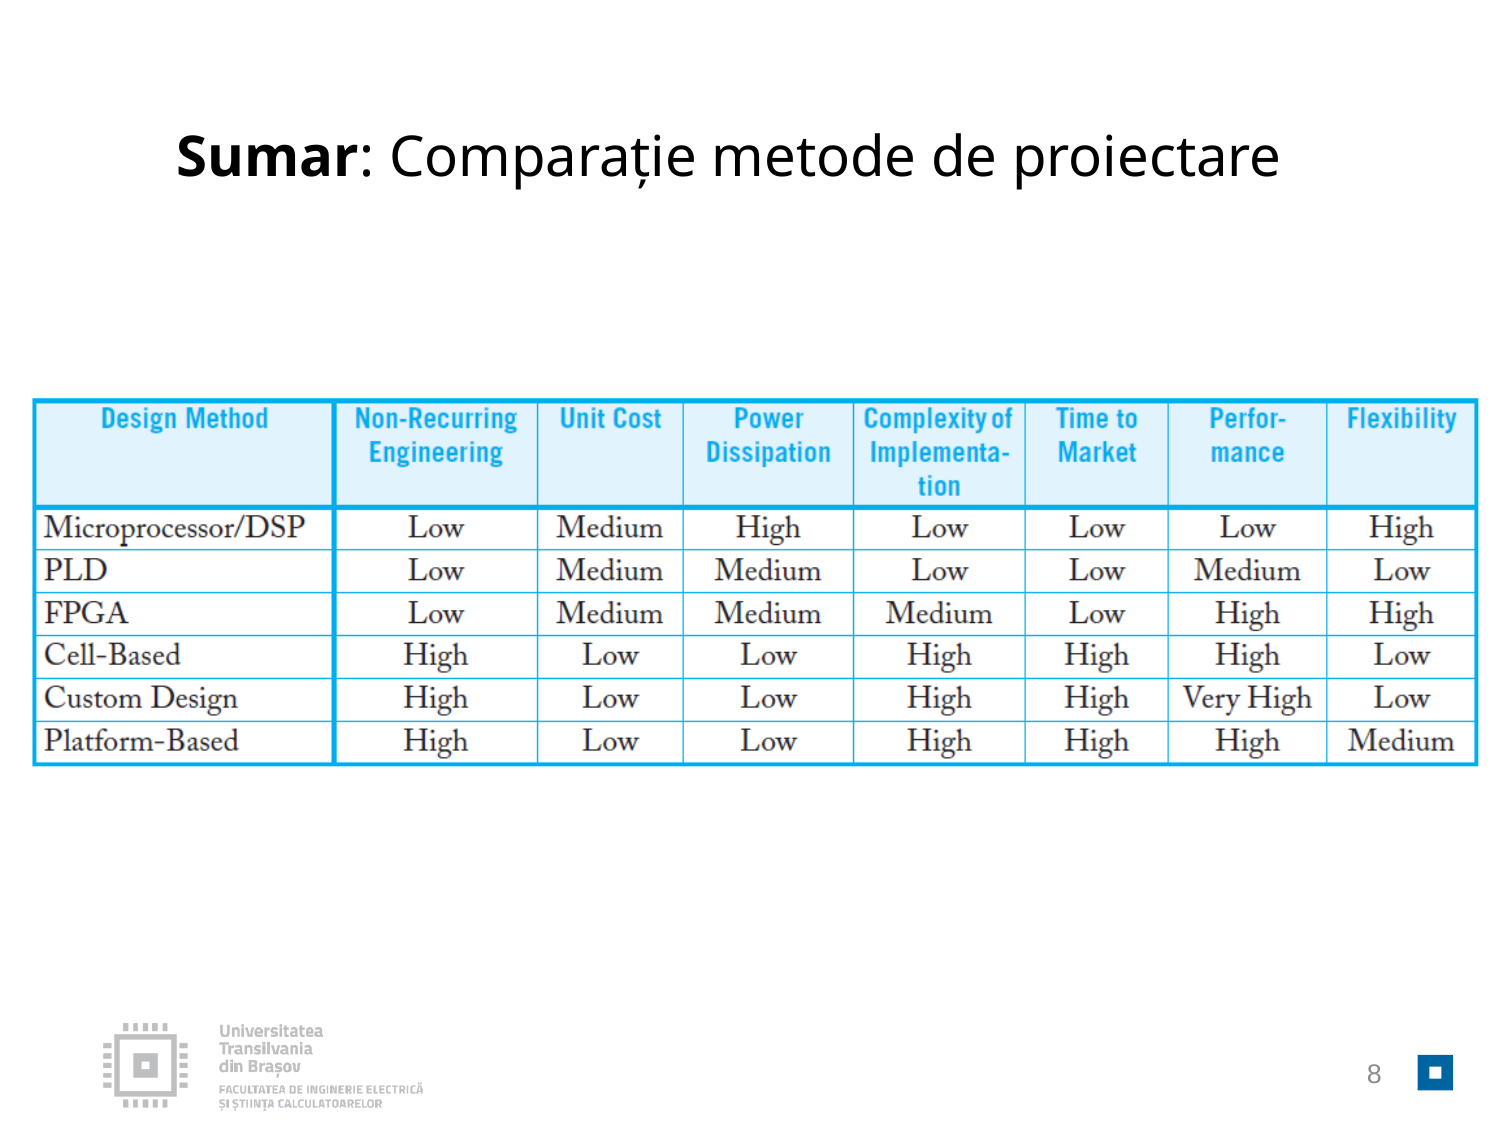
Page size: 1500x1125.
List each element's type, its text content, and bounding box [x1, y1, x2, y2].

picture [30, 397, 1481, 769]
title Sumar: Comparație metode de proiectare [161, 100, 1437, 217]
picture [103, 1023, 423, 1111]
slide_number 8 [1059, 1042, 1397, 1103]
